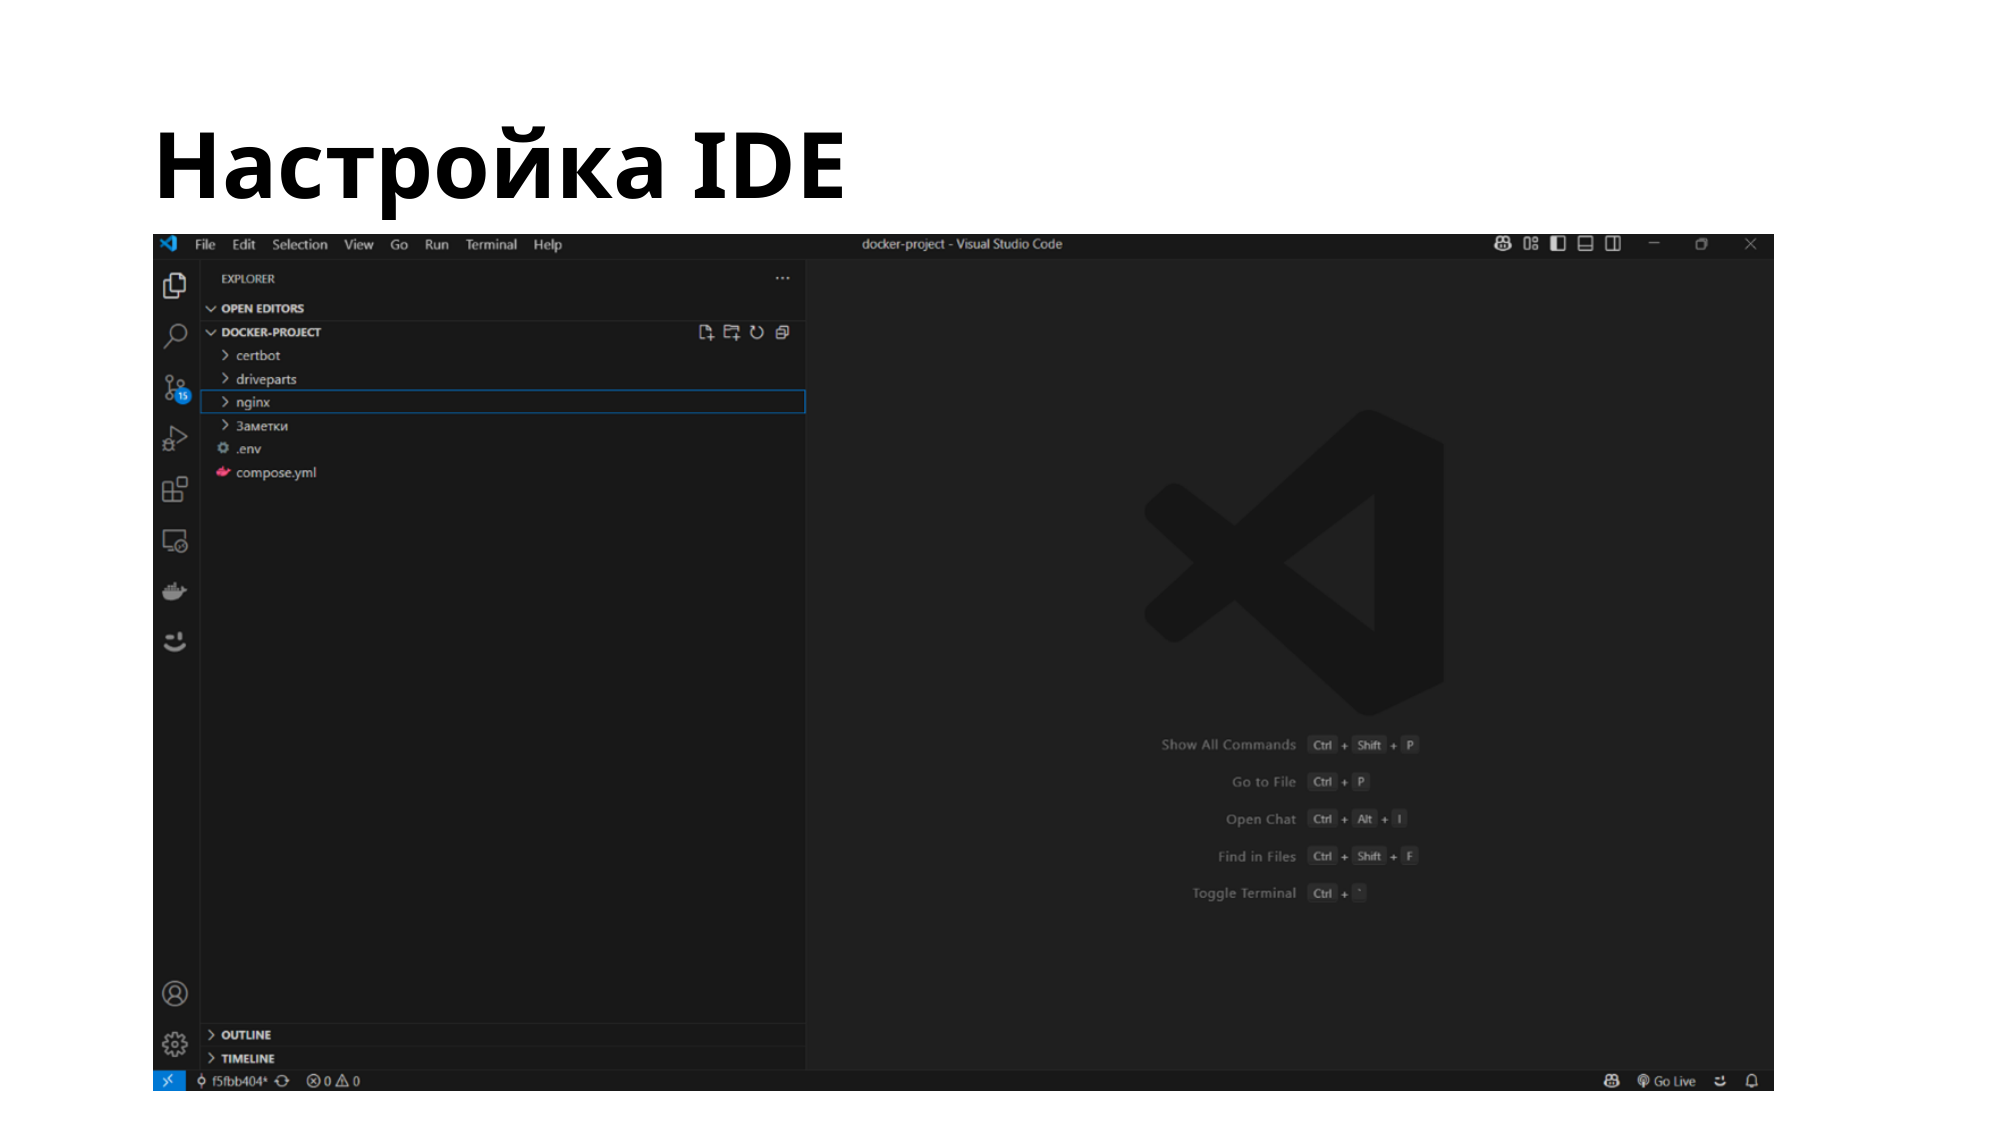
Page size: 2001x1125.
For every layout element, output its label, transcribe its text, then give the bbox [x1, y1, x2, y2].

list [153, 234, 1774, 1091]
title Настройка IDE [137, 59, 1863, 278]
